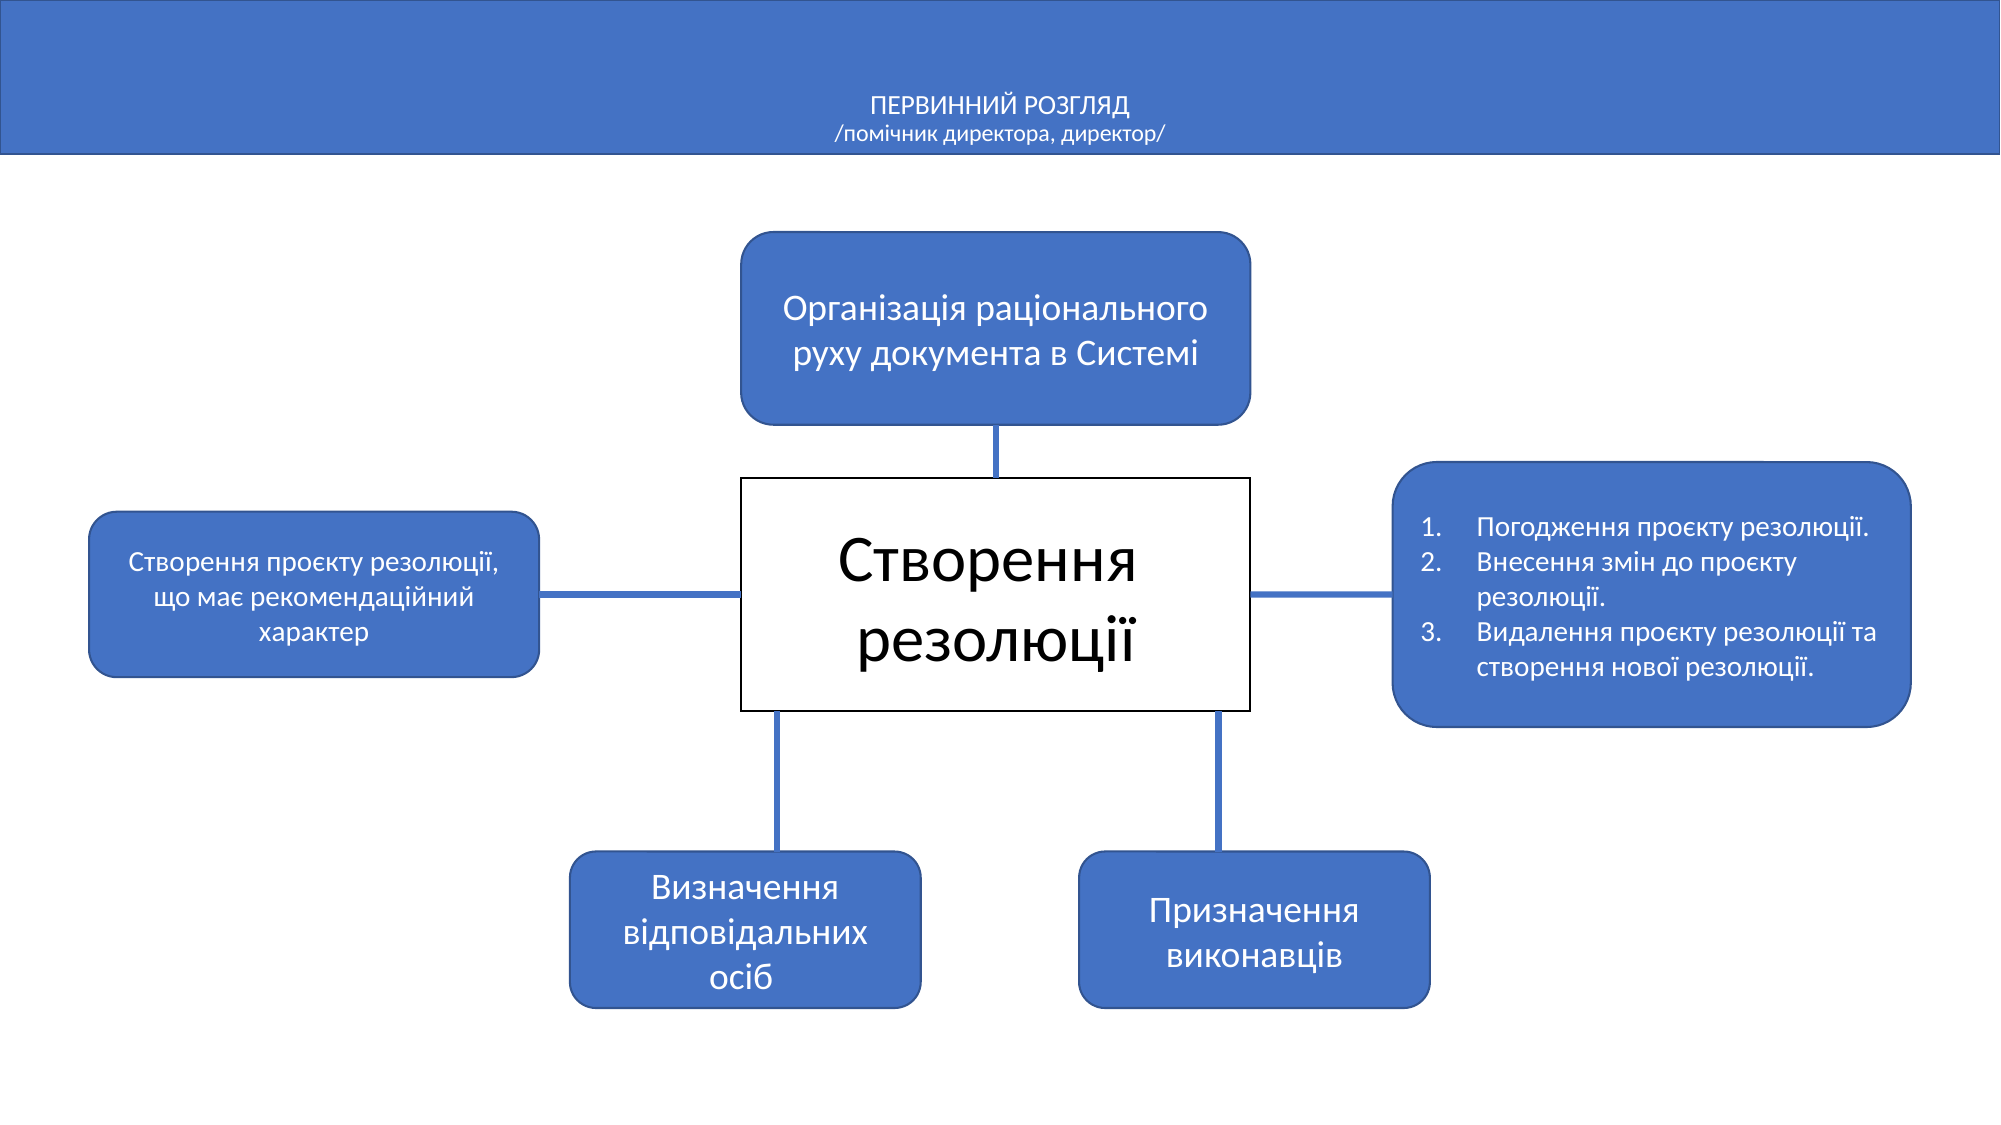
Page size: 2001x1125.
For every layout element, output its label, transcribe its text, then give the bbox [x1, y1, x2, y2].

text_box Створення проєкту резолюції, що має рекомендаційний характер [88, 510, 541, 679]
text_box Погодження проєкту резолюції. Внесення змін до проєкту резолюції. Видалення проєкту резолюції та створення нової резолюції. [1391, 460, 1912, 729]
text_box Організація раціонального руху документа в Системі [740, 230, 1252, 426]
title ПЕРВИННИЙ РОЗГЛЯД /помічник директора, директор/ [0, 0, 2000, 155]
text_box Призначення виконавців [1078, 850, 1431, 1010]
text_box Визначення відповідальних осіб [568, 850, 922, 1010]
text_box Створення резолюції [740, 477, 1251, 712]
